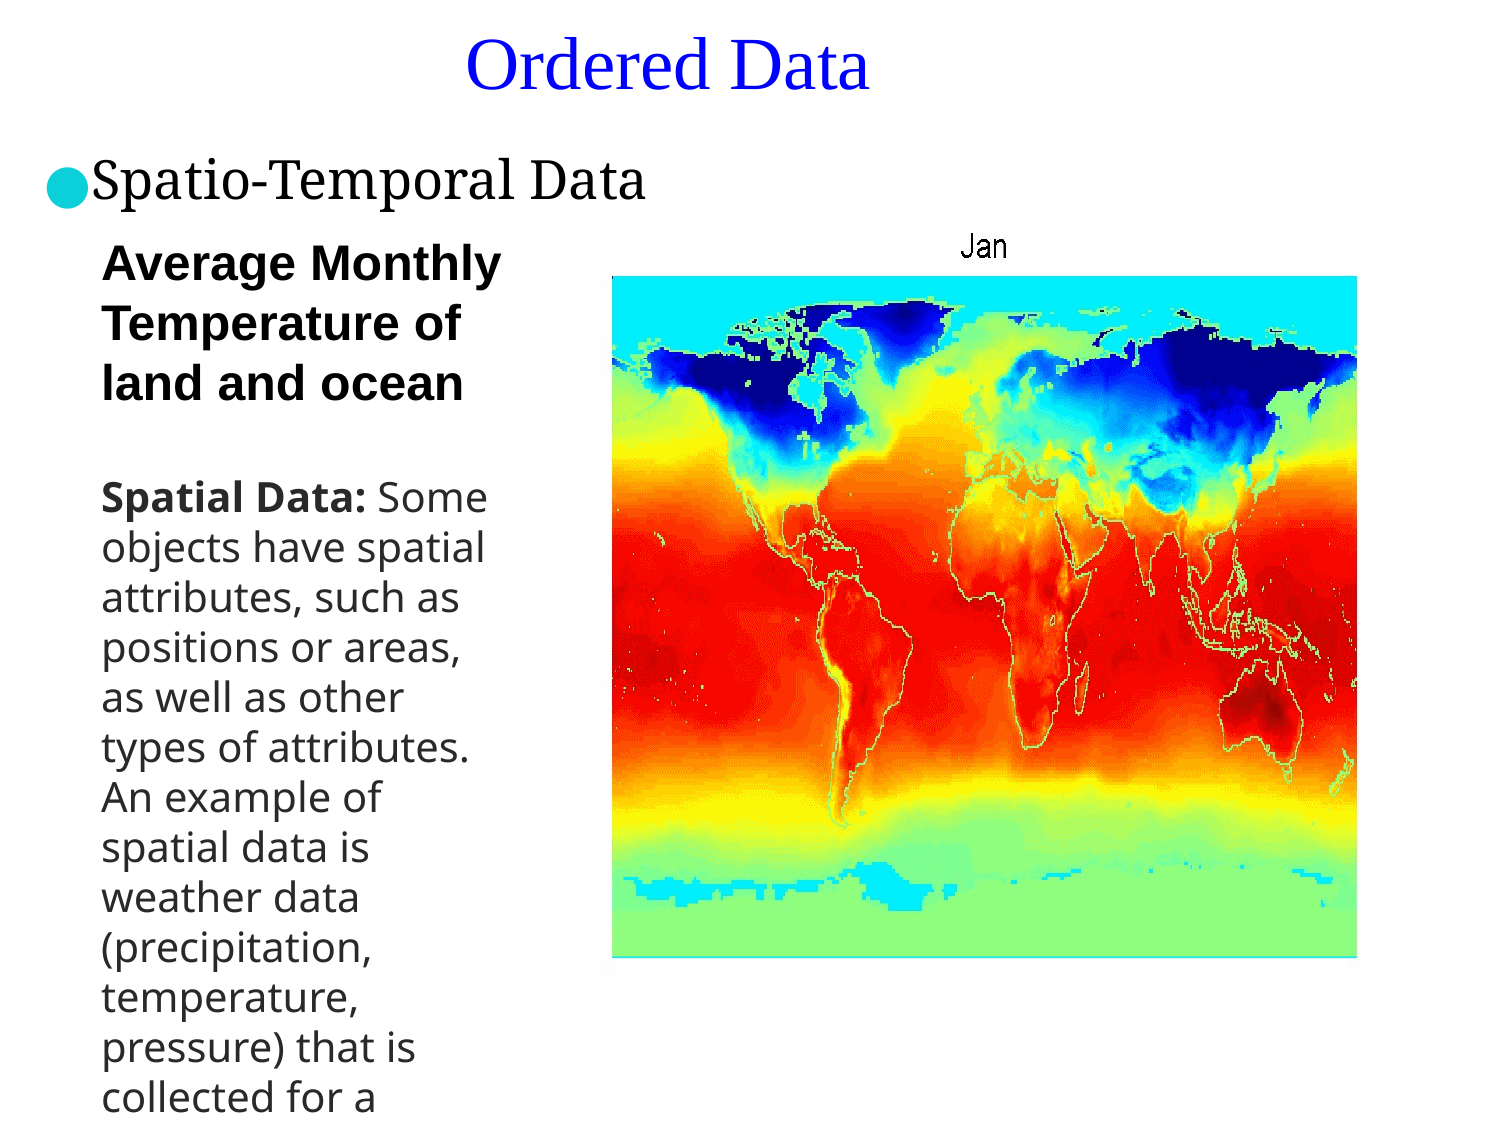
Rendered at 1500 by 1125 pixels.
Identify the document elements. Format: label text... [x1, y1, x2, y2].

text_box Ordered Data [465, 0, 1500, 105]
text_box Average Monthly Temperature of land and ocean Spatial Data: Some objects have spatial attributes, such as positions or areas, as well as other types of attributes. An example of spatial data is weather data (precipitation, temperature, pressure) that is collected for a variety of geographical locations. [86, 223, 482, 418]
text_box Spatio-Temporal Data [28, 138, 1394, 901]
picture [487, 212, 1448, 1051]
